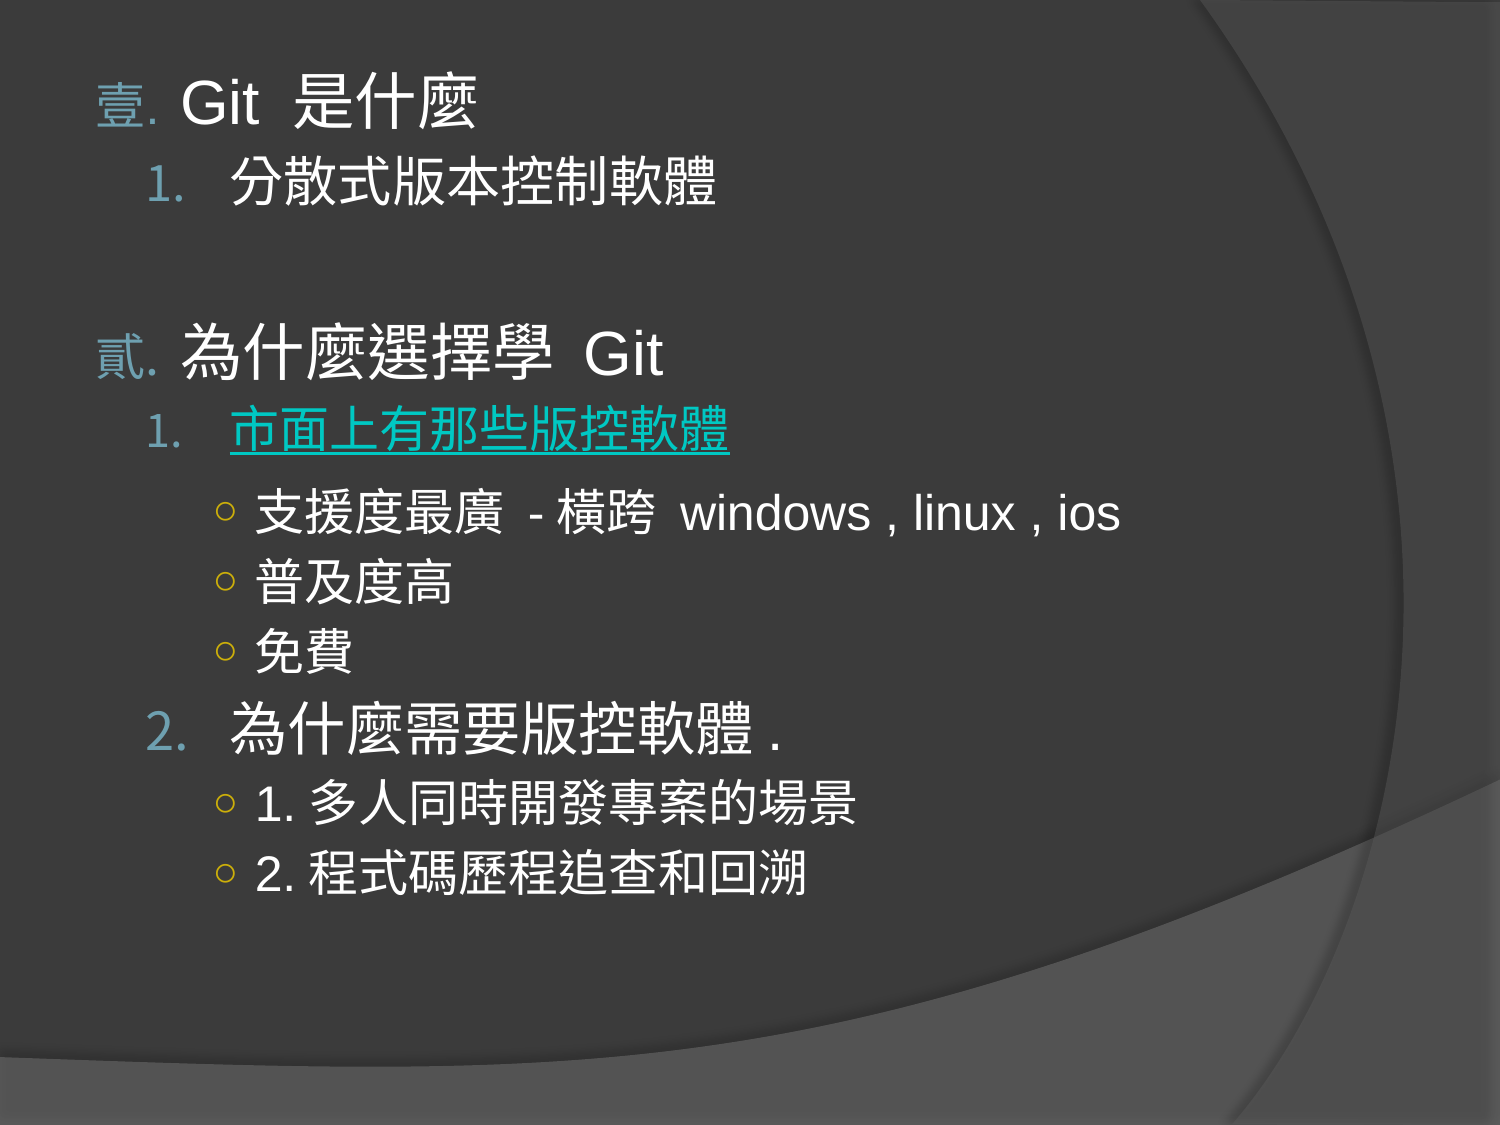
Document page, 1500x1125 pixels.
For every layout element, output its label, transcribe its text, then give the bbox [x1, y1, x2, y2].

list Git 是什麼 分散式版本控制軟體 為什麼選擇學 Git 市面上有那些版控軟體 支援度最廣 -橫跨 windows , linux , ios 普及度高 免費 為什麼需要版控軟體. 1.多人同時開發專案的場景 2.程式碼歷程追查和回溯 [75, 54, 1300, 1035]
